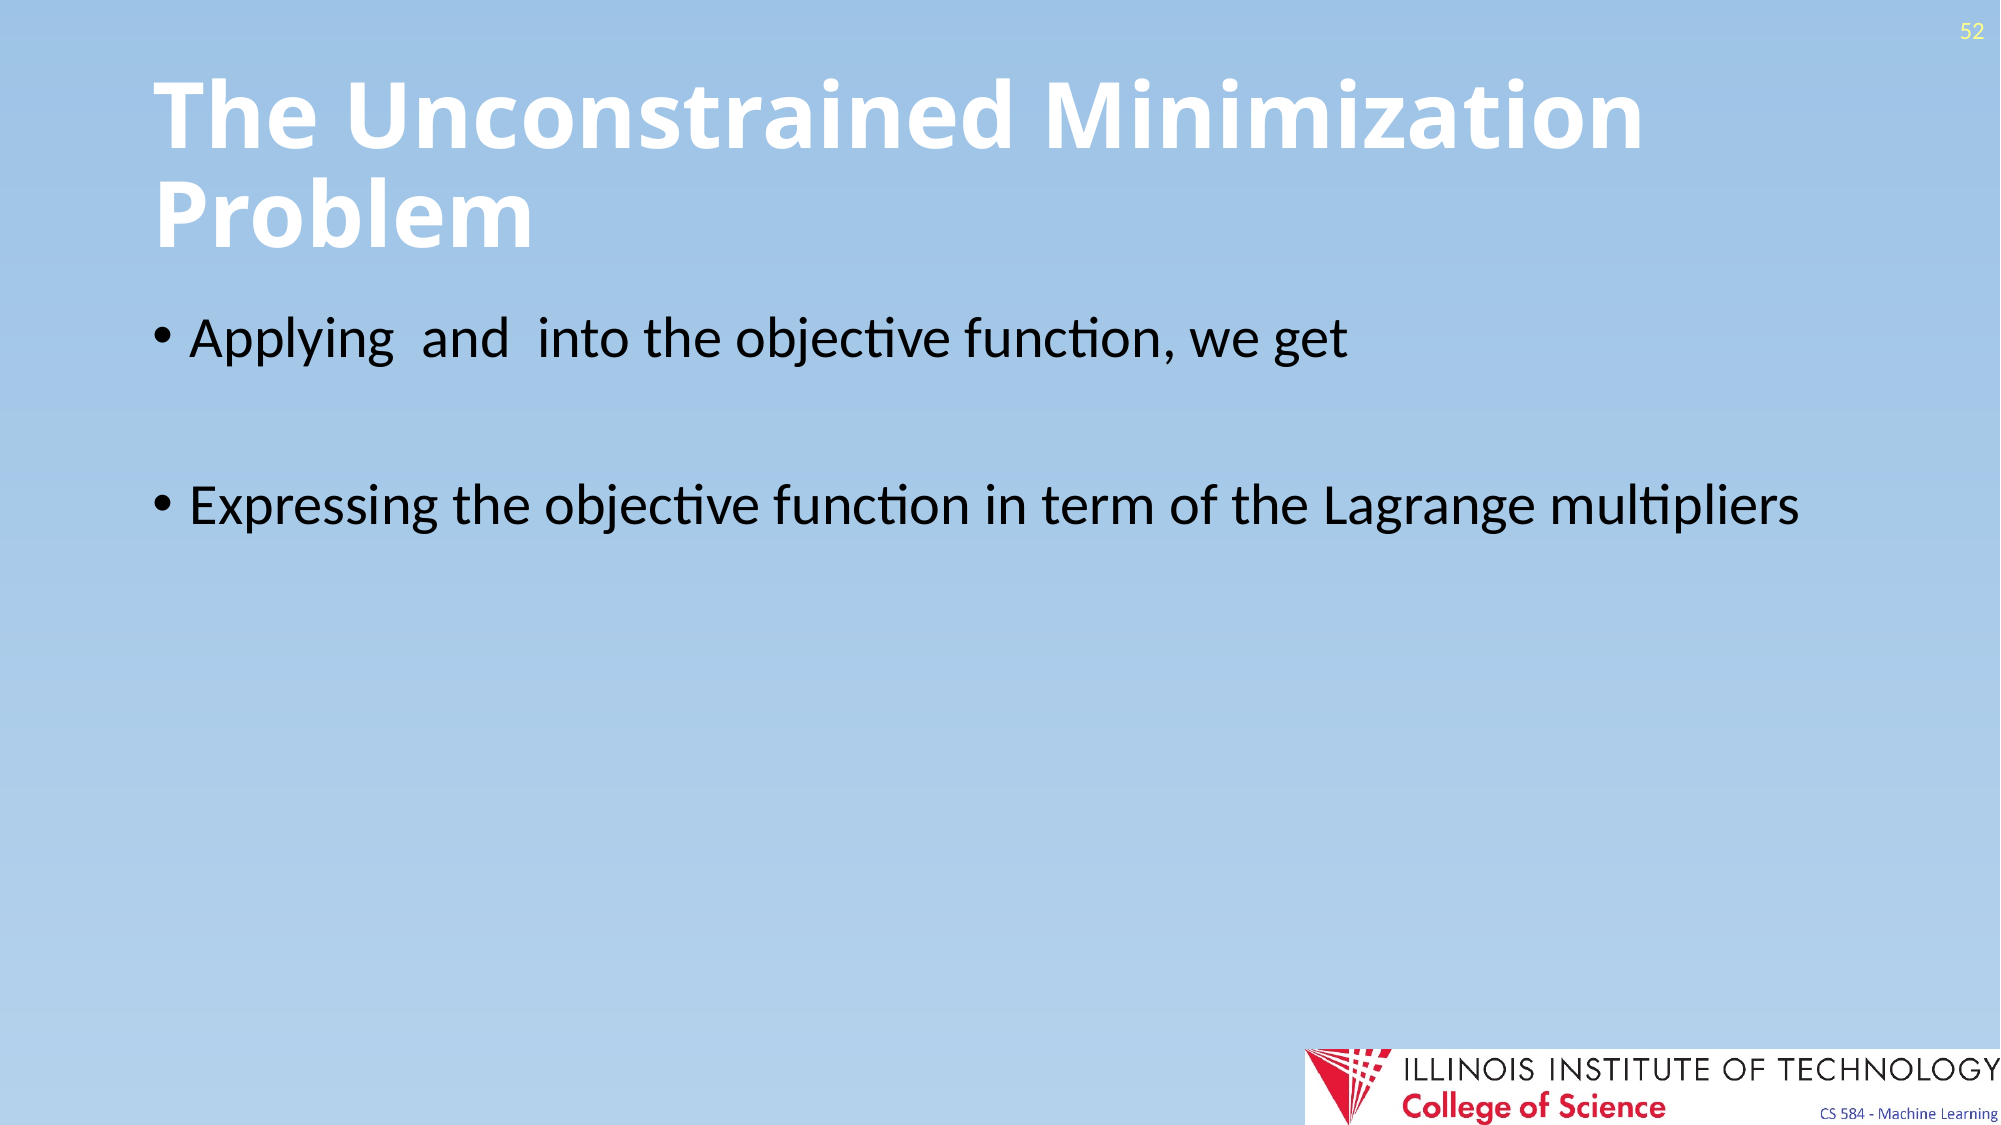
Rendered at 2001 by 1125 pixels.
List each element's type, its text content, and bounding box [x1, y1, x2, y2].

slide_number 52 [1550, 0, 2000, 60]
title The Unconstrained Minimization Problem [137, 59, 1863, 278]
picture [1305, 1049, 2000, 1125]
